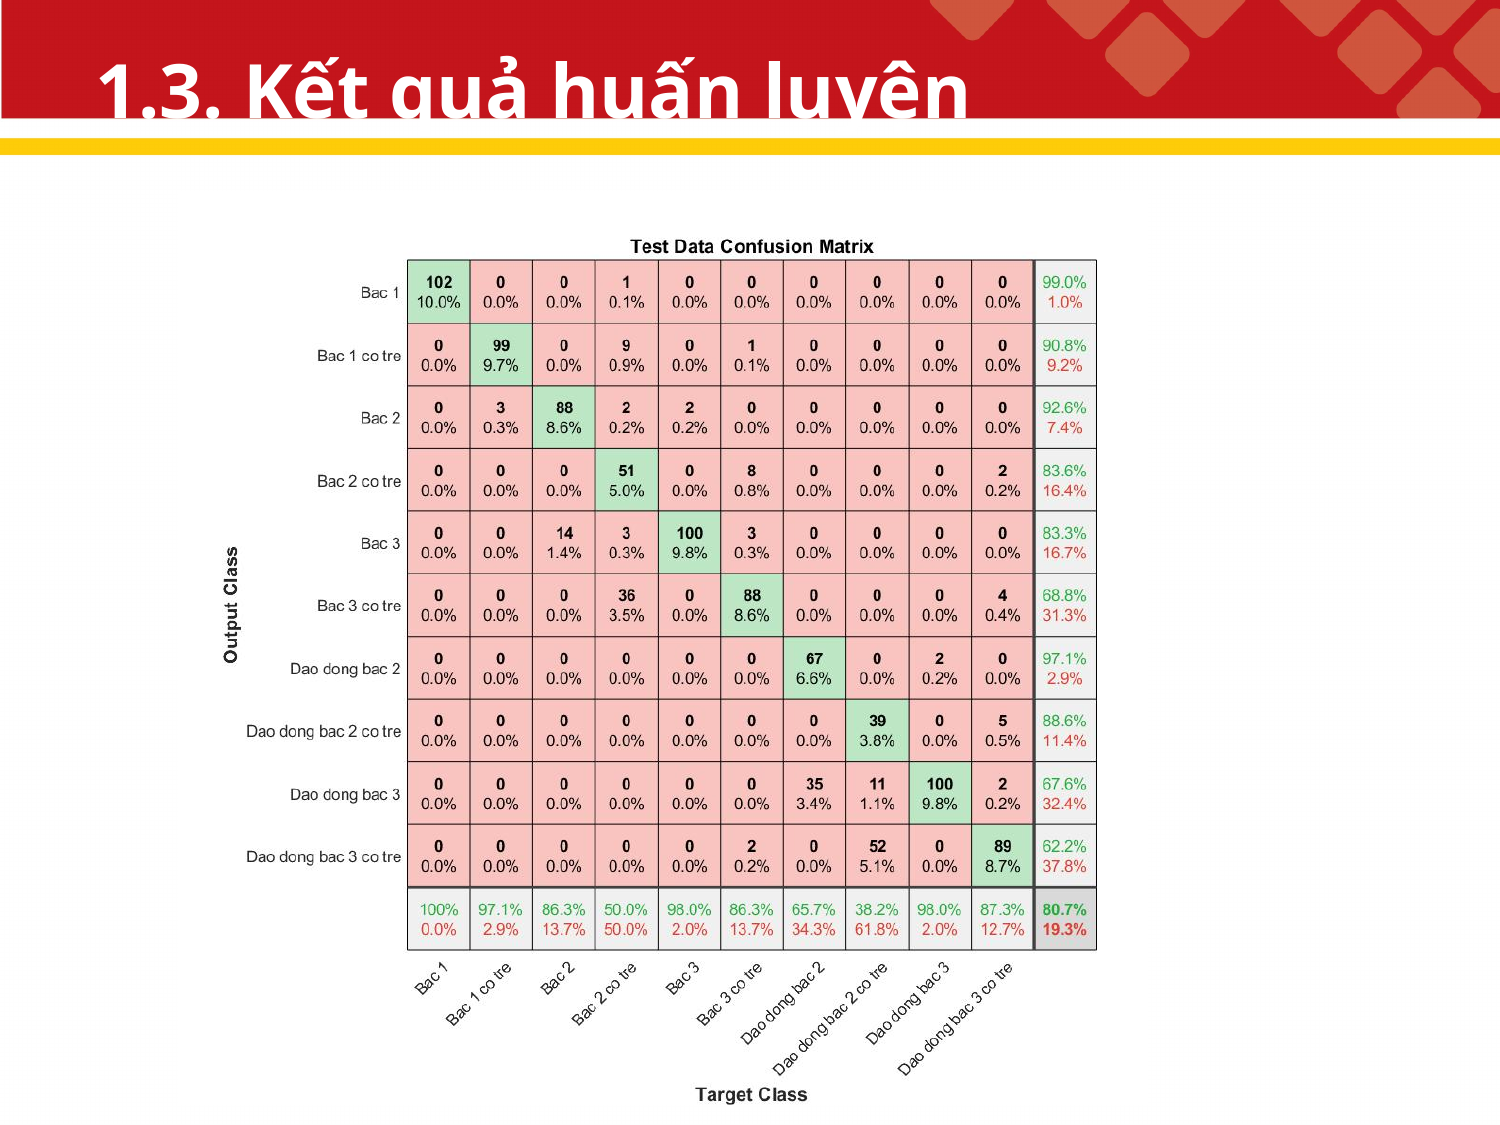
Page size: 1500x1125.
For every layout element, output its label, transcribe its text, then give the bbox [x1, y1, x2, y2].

picture [0, 1, 1500, 1125]
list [177, 191, 1148, 1105]
title 1.3. Kết quả huấn luyện [80, 1, 1397, 204]
